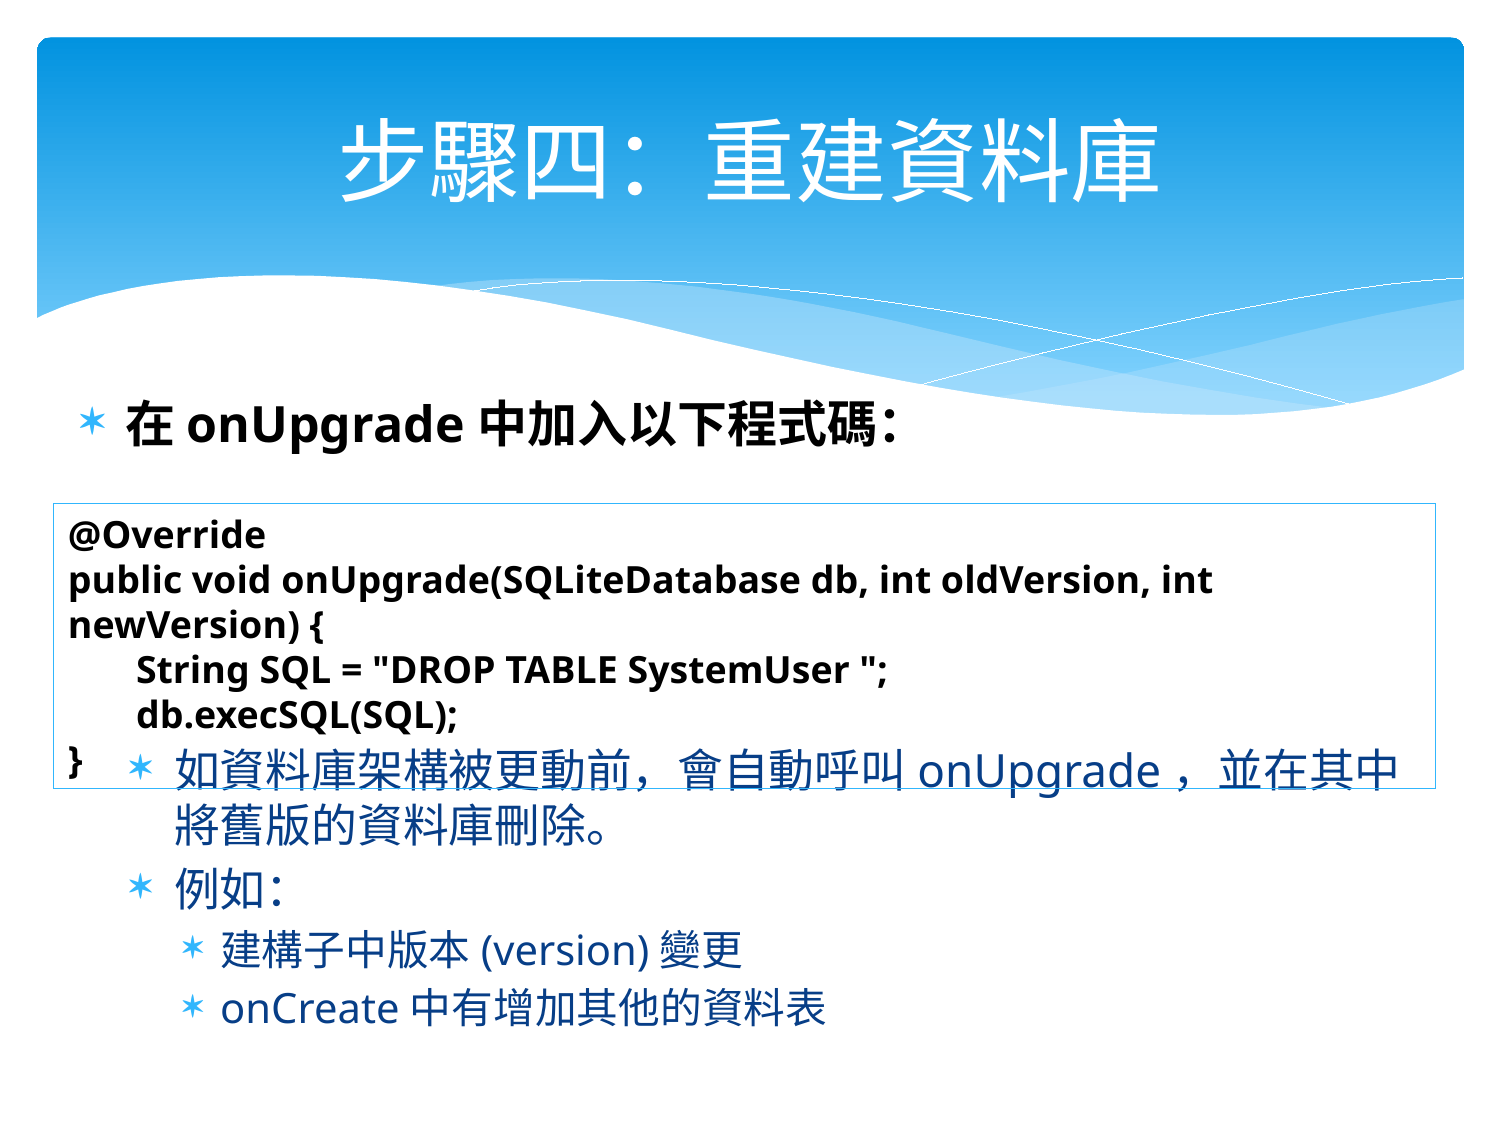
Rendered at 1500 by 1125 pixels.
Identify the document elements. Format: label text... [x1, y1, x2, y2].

title 步驟四：重建資料庫 [75, 55, 1425, 261]
text_box @Override public void onUpgrade(SQLiteDatabase db, int oldVersion, int newVersion) { String SQL = "DROP TABLE SystemUser "; db.execSQL(SQL); } [53, 503, 1436, 789]
list 在onUpgrade中加入以下程式碼： 如資料庫架構被更動前，會自動呼叫onUpgrade，並在其中將舊版的資料庫刪除。 例如： 建構子中版本(version)變更 onCreate中有增加其他的資料表 [64, 384, 1447, 1071]
